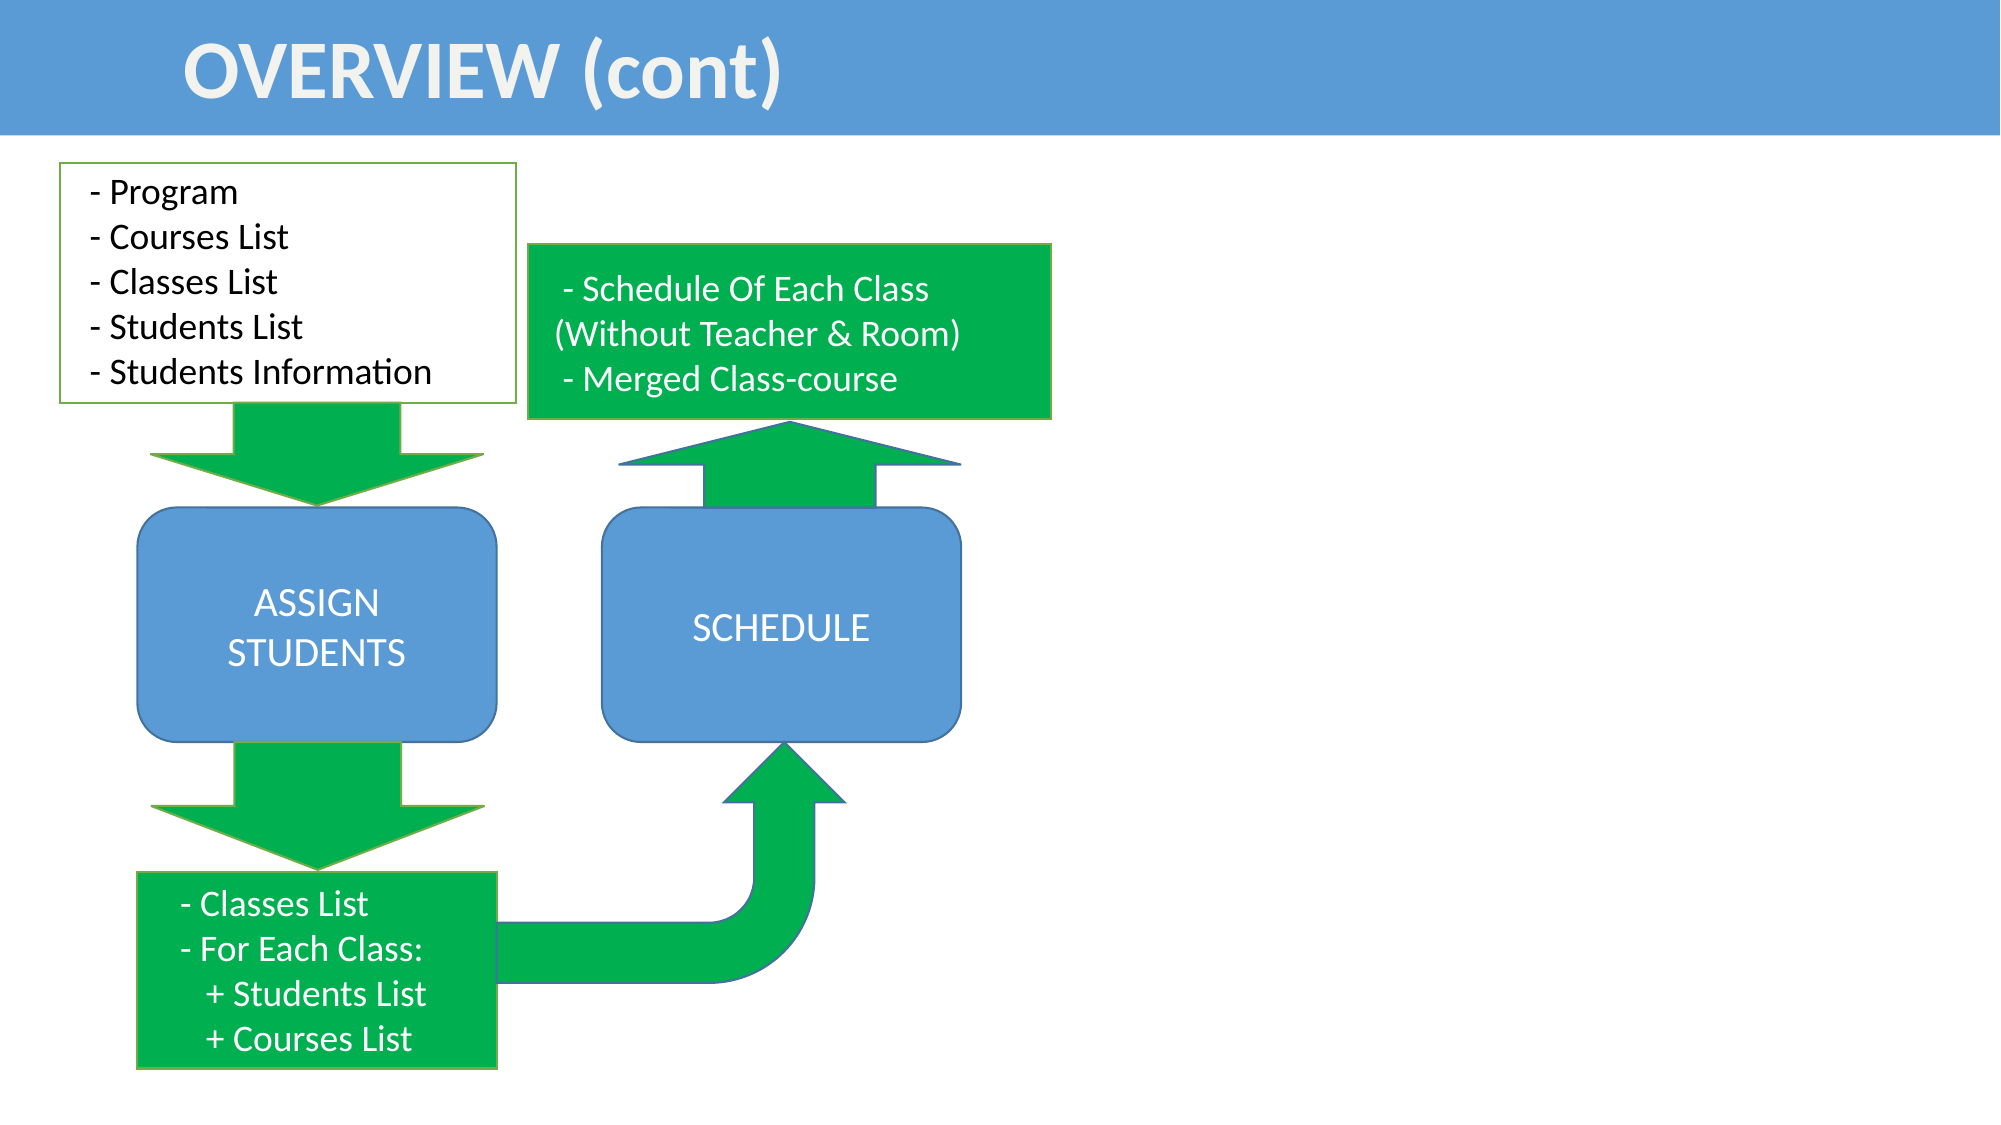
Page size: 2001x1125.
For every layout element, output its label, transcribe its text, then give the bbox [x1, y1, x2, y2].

text_box OVERVIEW (cont) [0, 0, 2000, 137]
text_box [60, 160, 1052, 1069]
